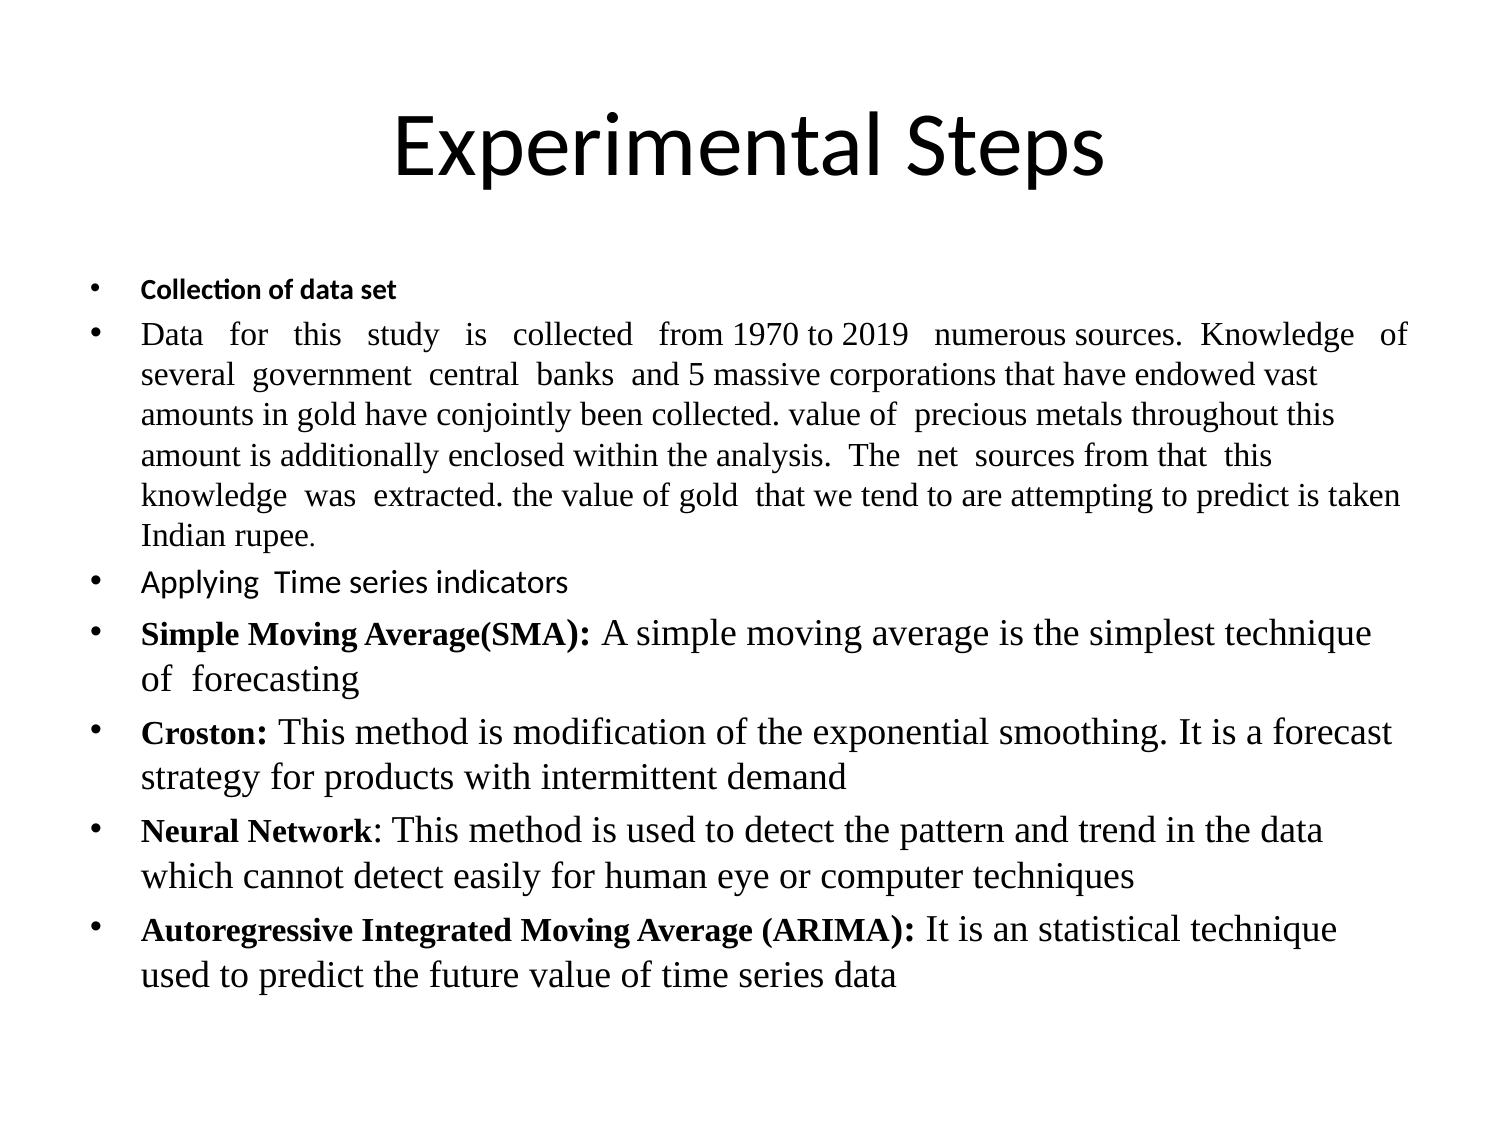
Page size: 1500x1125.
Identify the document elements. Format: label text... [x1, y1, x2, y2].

title Experimental Steps [75, 45, 1425, 233]
list Collection of data set Data for this study is collected from 1970 to 2019 numerous sources. Knowledge of several government central banks and 5 massive corporations that have endowed vast amounts in gold have conjointly been collected. value of precious metals throughout this amount is additionally enclosed within the analysis. The net sources from that this knowledge was extracted. the value of gold that we tend to are attempting to predict is taken Indian rupee. Applying Time series indicators Simple Moving Average(SMA): A simple moving average is the simplest technique of forecasting Croston: This method is modification of the exponential smoothing. It is a forecast strategy for products with intermittent demand Neural Network: This method is used to detect the pattern and trend in the data which cannot detect easily for human eye or computer techniques Autoregressive Integrated Moving Average (ARIMA): It is an statistical technique used to predict the future value of time series data [75, 262, 1425, 1005]
